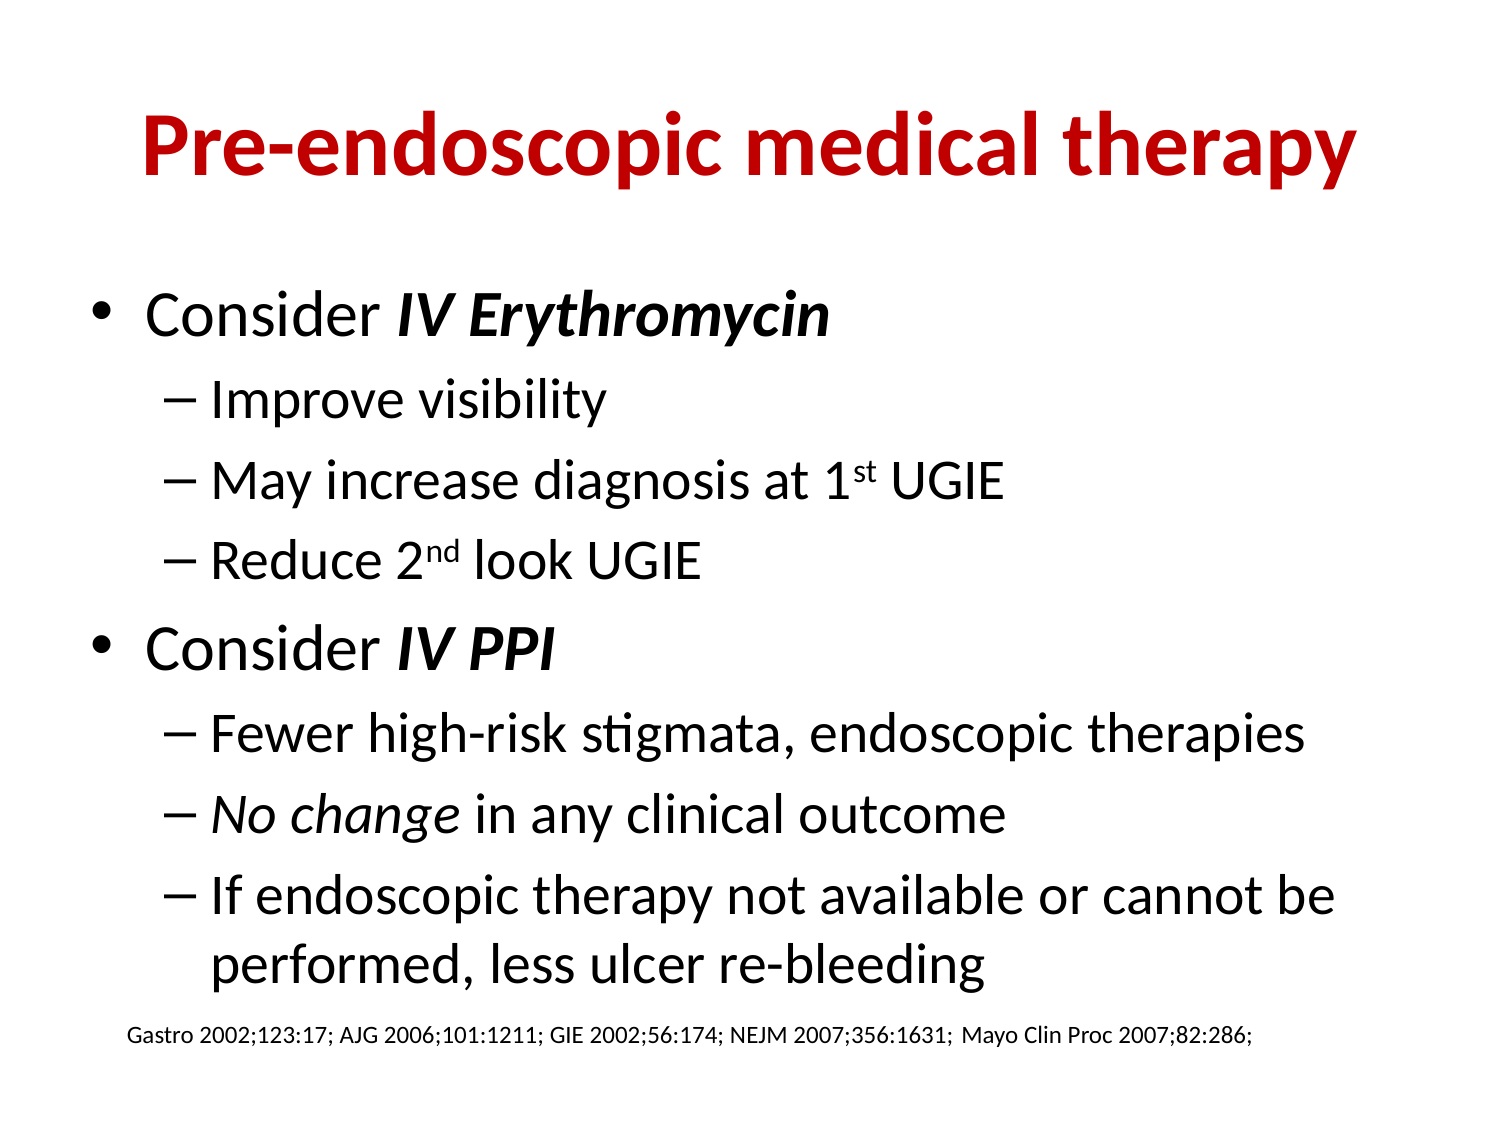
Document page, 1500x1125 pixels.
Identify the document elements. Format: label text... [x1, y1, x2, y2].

text_box Gastro 2002;123:17; AJG 2006;101:1211; GIE 2002;56:174; NEJM 2007;356:1631; Mayo Clin Proc 2007;82:286; [112, 1011, 1388, 1057]
list Consider IV Erythromycin Improve visibility May increase diagnosis at 1st UGIE Reduce 2nd look UGIE Consider IV PPI Fewer high-risk stigmata, endoscopic therapies No change in any clinical outcome If endoscopic therapy not available or cannot be performed, less ulcer re-bleeding [75, 262, 1425, 1005]
title Pre-endoscopic medical therapy [75, 45, 1425, 233]
